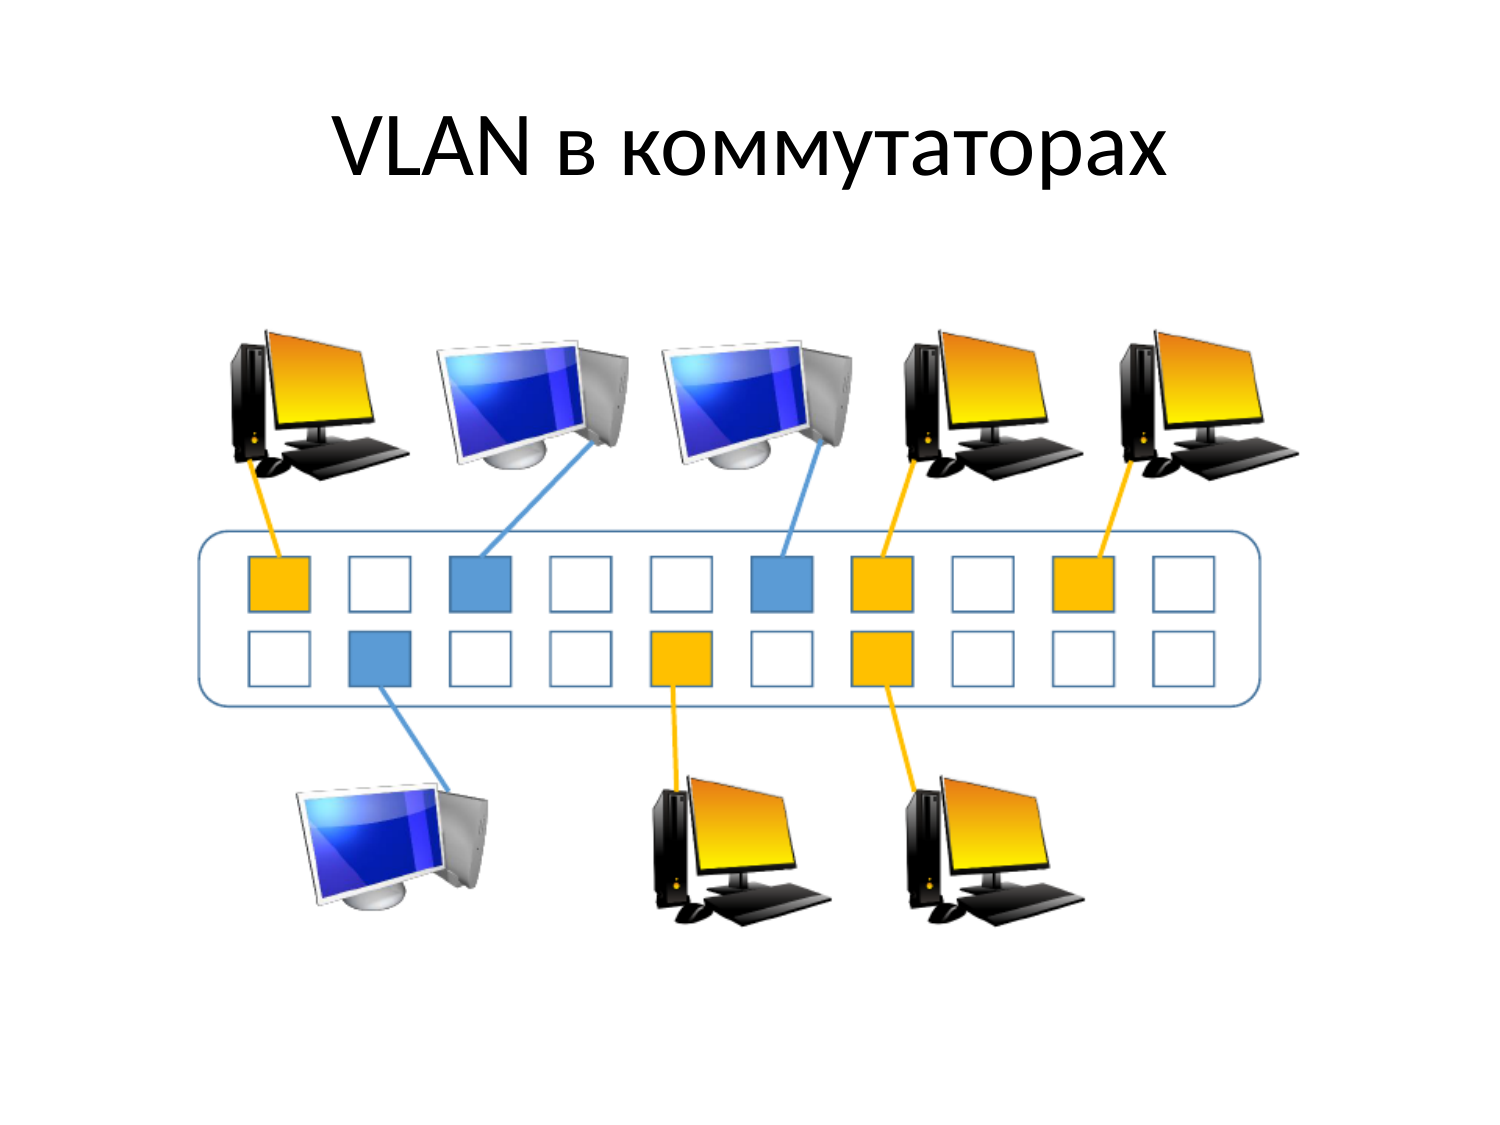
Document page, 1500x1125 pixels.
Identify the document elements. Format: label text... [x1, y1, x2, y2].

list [145, 273, 1355, 995]
title VLAN в коммутаторах [75, 45, 1425, 233]
